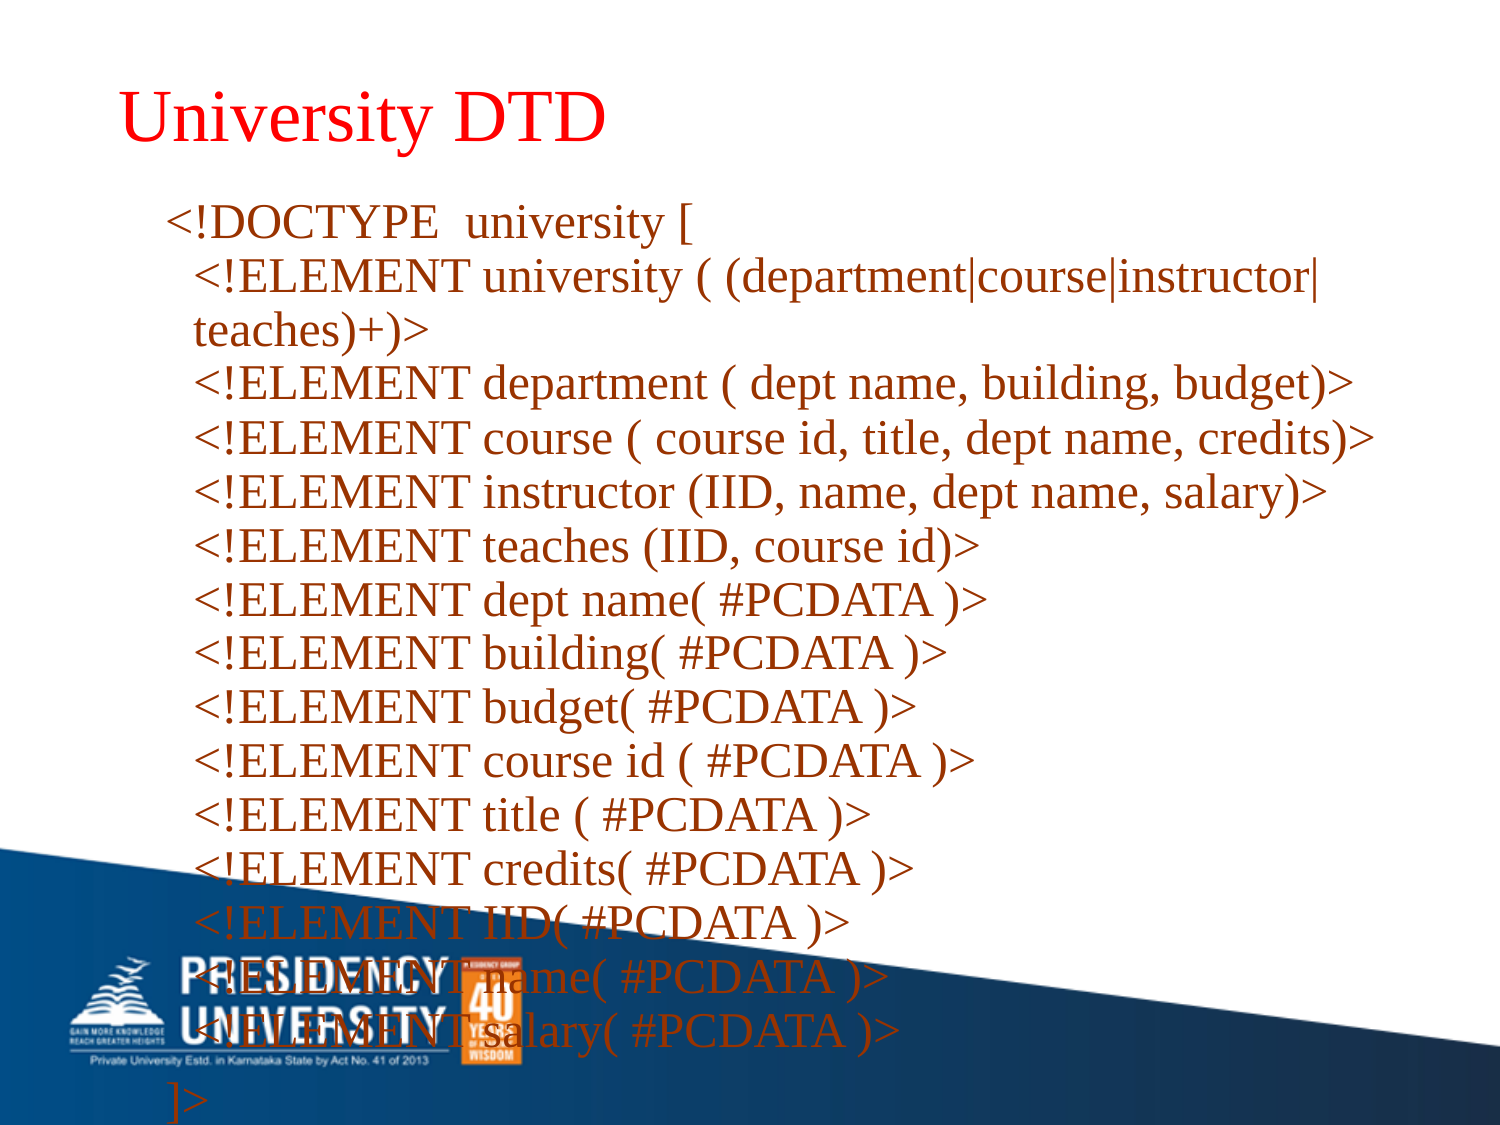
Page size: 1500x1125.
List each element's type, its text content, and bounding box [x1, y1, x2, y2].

title University DTD [103, 59, 1397, 175]
picture [0, 845, 1500, 1125]
list <!DOCTYPE university [ <!ELEMENT university ( (department|course|instructor|teaches)+)> <!ELEMENT department ( dept name, building, budget)> <!ELEMENT course ( course id, title, dept name, credits)> <!ELEMENT instructor (IID, name, dept name, salary)> <!ELEMENT teaches (IID, course id)> <!ELEMENT dept name( #PCDATA )> <!ELEMENT building( #PCDATA )> <!ELEMENT budget( #PCDATA )> <!ELEMENT course id ( #PCDATA )> <!ELEMENT title ( #PCDATA )> <!ELEMENT credits( #PCDATA )> <!ELEMENT IID( #PCDATA )> <!ELEMENT name( #PCDATA )> <!ELEMENT salary( #PCDATA )> ]> [150, 187, 1425, 918]
